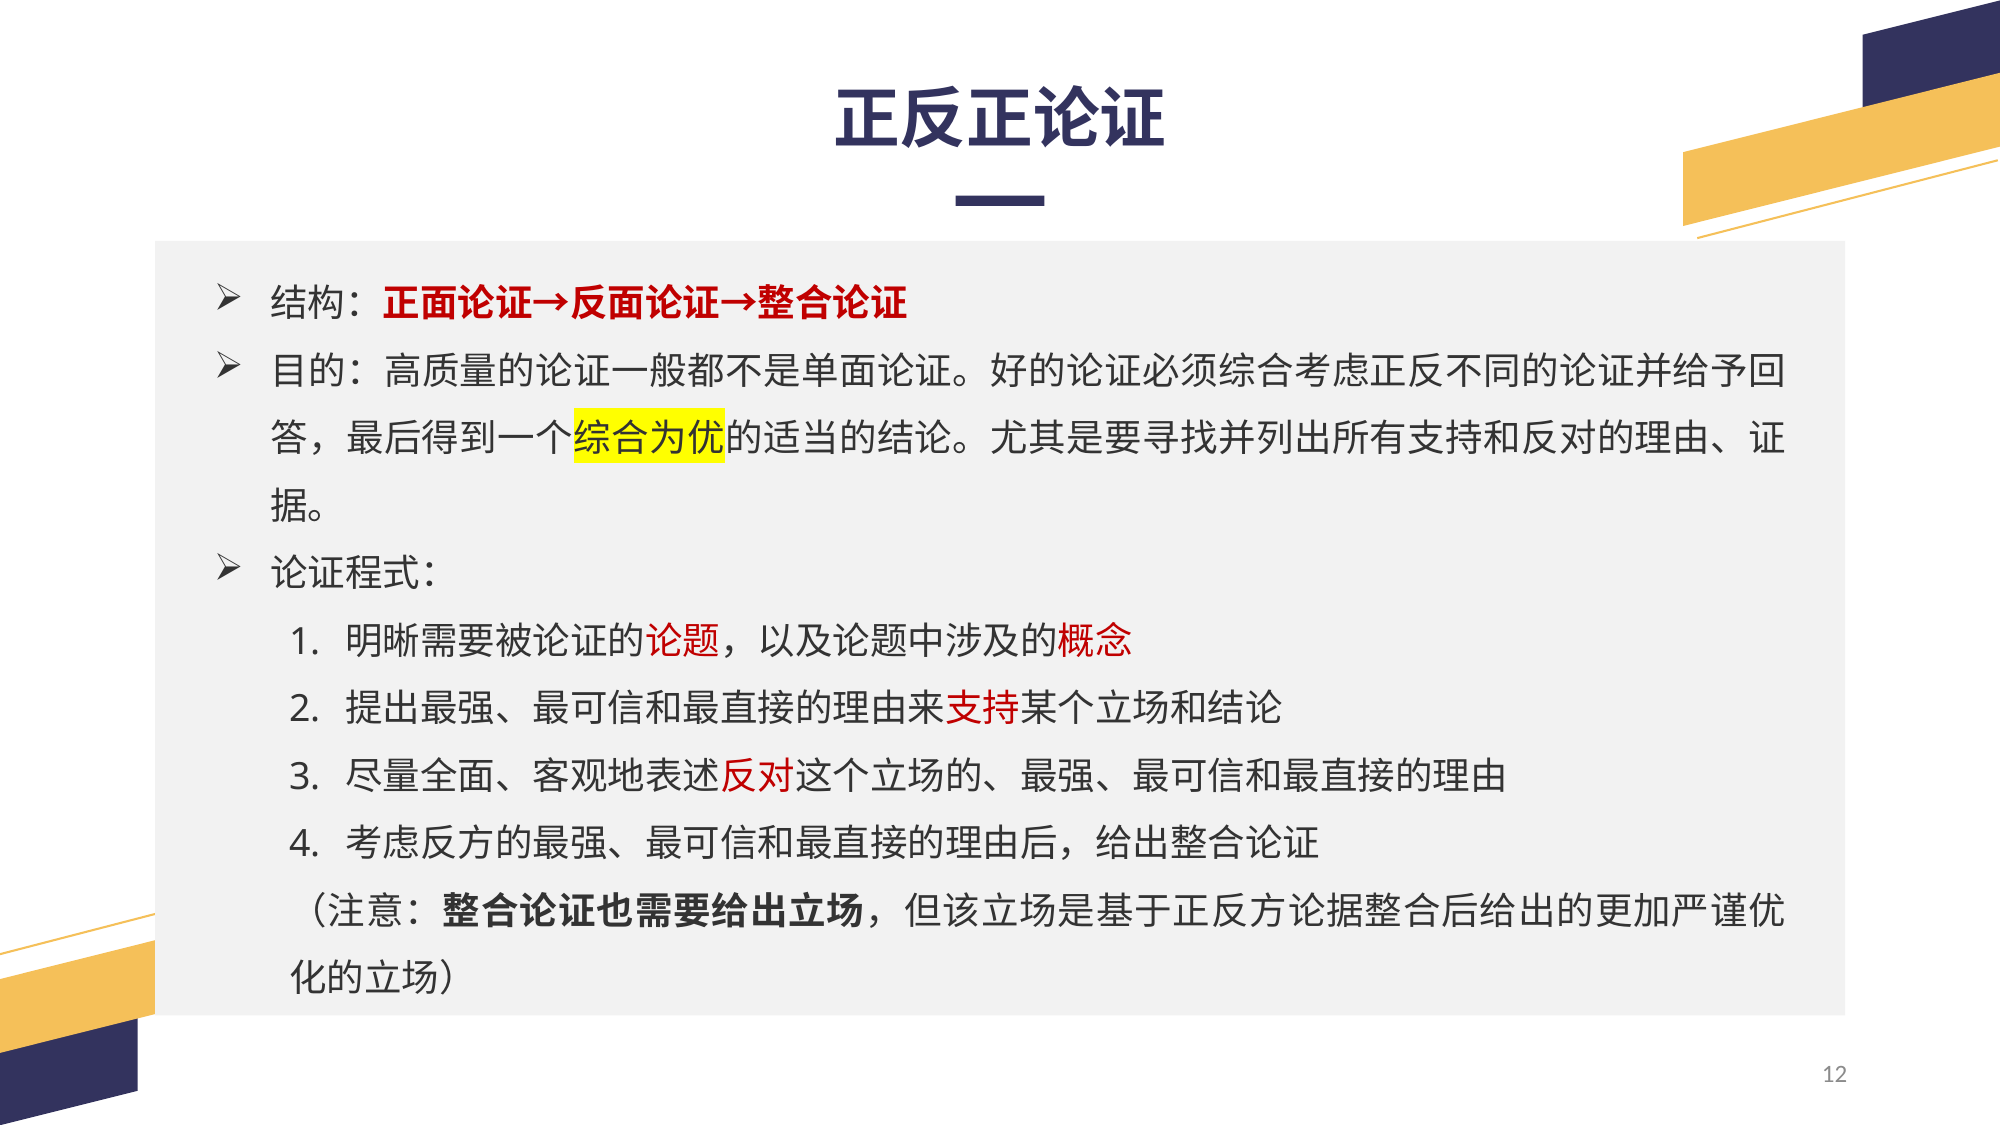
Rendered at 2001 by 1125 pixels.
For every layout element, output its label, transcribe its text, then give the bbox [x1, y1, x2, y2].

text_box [1696, 159, 1999, 239]
text_box [1681, 71, 2000, 228]
text_box [954, 195, 1045, 207]
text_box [0, 955, 332, 1108]
text_box 正反正论证 [818, 68, 1182, 164]
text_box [0, 855, 379, 955]
text_box 结构：正面论证→反面论证→整合论证 目的：高质量的论证一般都不是单面论证。好的论证必须综合考虑正反不同的论证并给予回答，最后得到一个综合为优的适当的结论。尤其是要寻找并列出所有支持和反对的理由、证据。 论证程式： 明晰需要被论证的论题，以及论题中涉及的概念 提出最强、最可信和最直接的理由来支持某个立场和结论 尽量全面、客观地表述反对这个立场的、最强、最可信和最直接的理由 考虑反方的最强、最可信和最直接的理由后，给出整合论证 （注意：整合论证也需要给出立场，但该立场是基于正反方论据整合后给出的更加严谨优化的立场） [154, 240, 1846, 1016]
slide_number 12 [1412, 1042, 1863, 1103]
text_box [1861, 0, 2000, 106]
